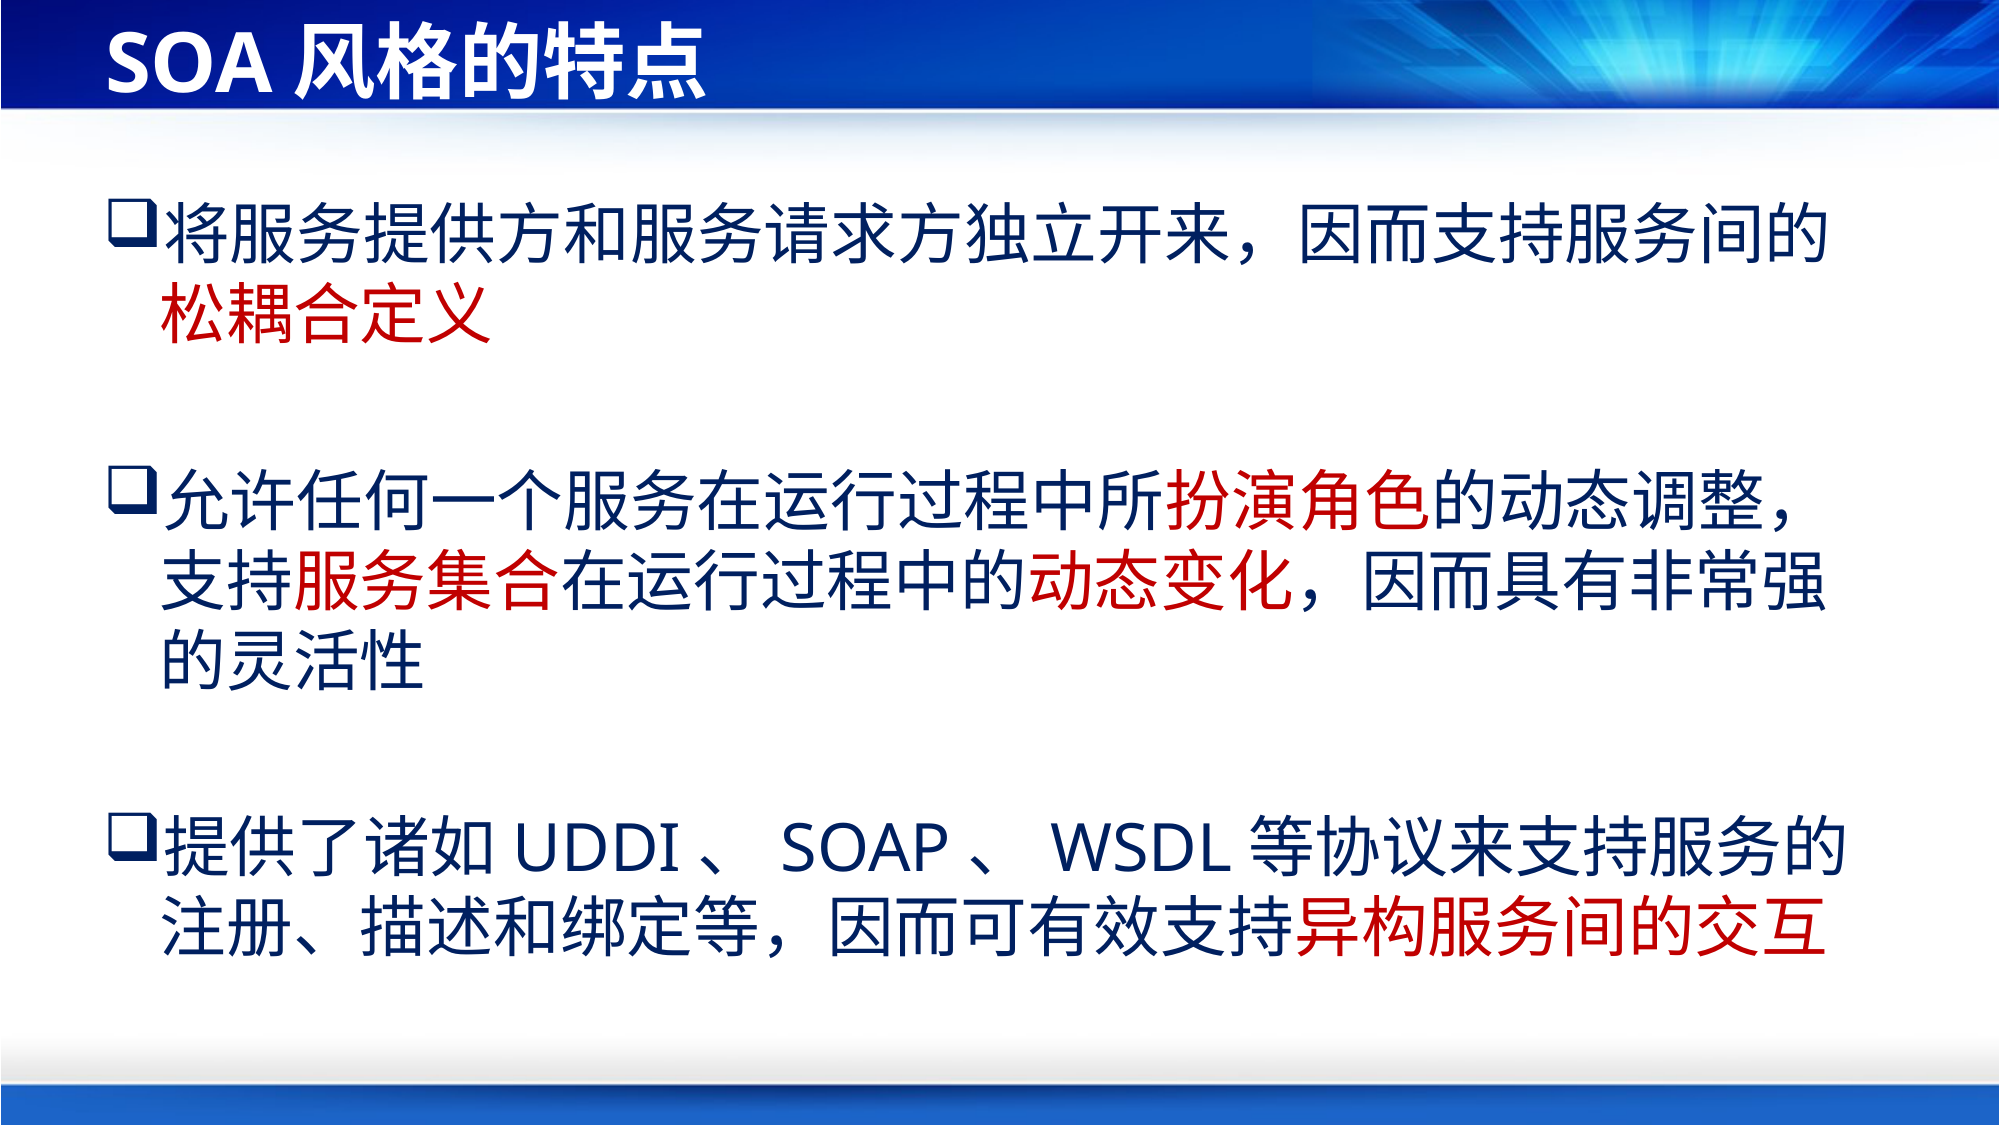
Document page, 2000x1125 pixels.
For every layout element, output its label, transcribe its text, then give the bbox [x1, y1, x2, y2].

title SOA风格的特点 [90, 1, 1880, 118]
picture [1, 0, 1999, 1125]
list 将服务提供方和服务请求方独立开来，因而支持服务间的松耦合定义 允许任何一个服务在运行过程中所扮演角色的动态调整，支持服务集合在运行过程中的动态变化，因而具有非常强的灵活性 提供了诸如UDDI、SOAP、WSDL等协议来支持服务的注册、描述和绑定等，因而可有效支持异构服务间的交互 [88, 184, 1880, 1012]
